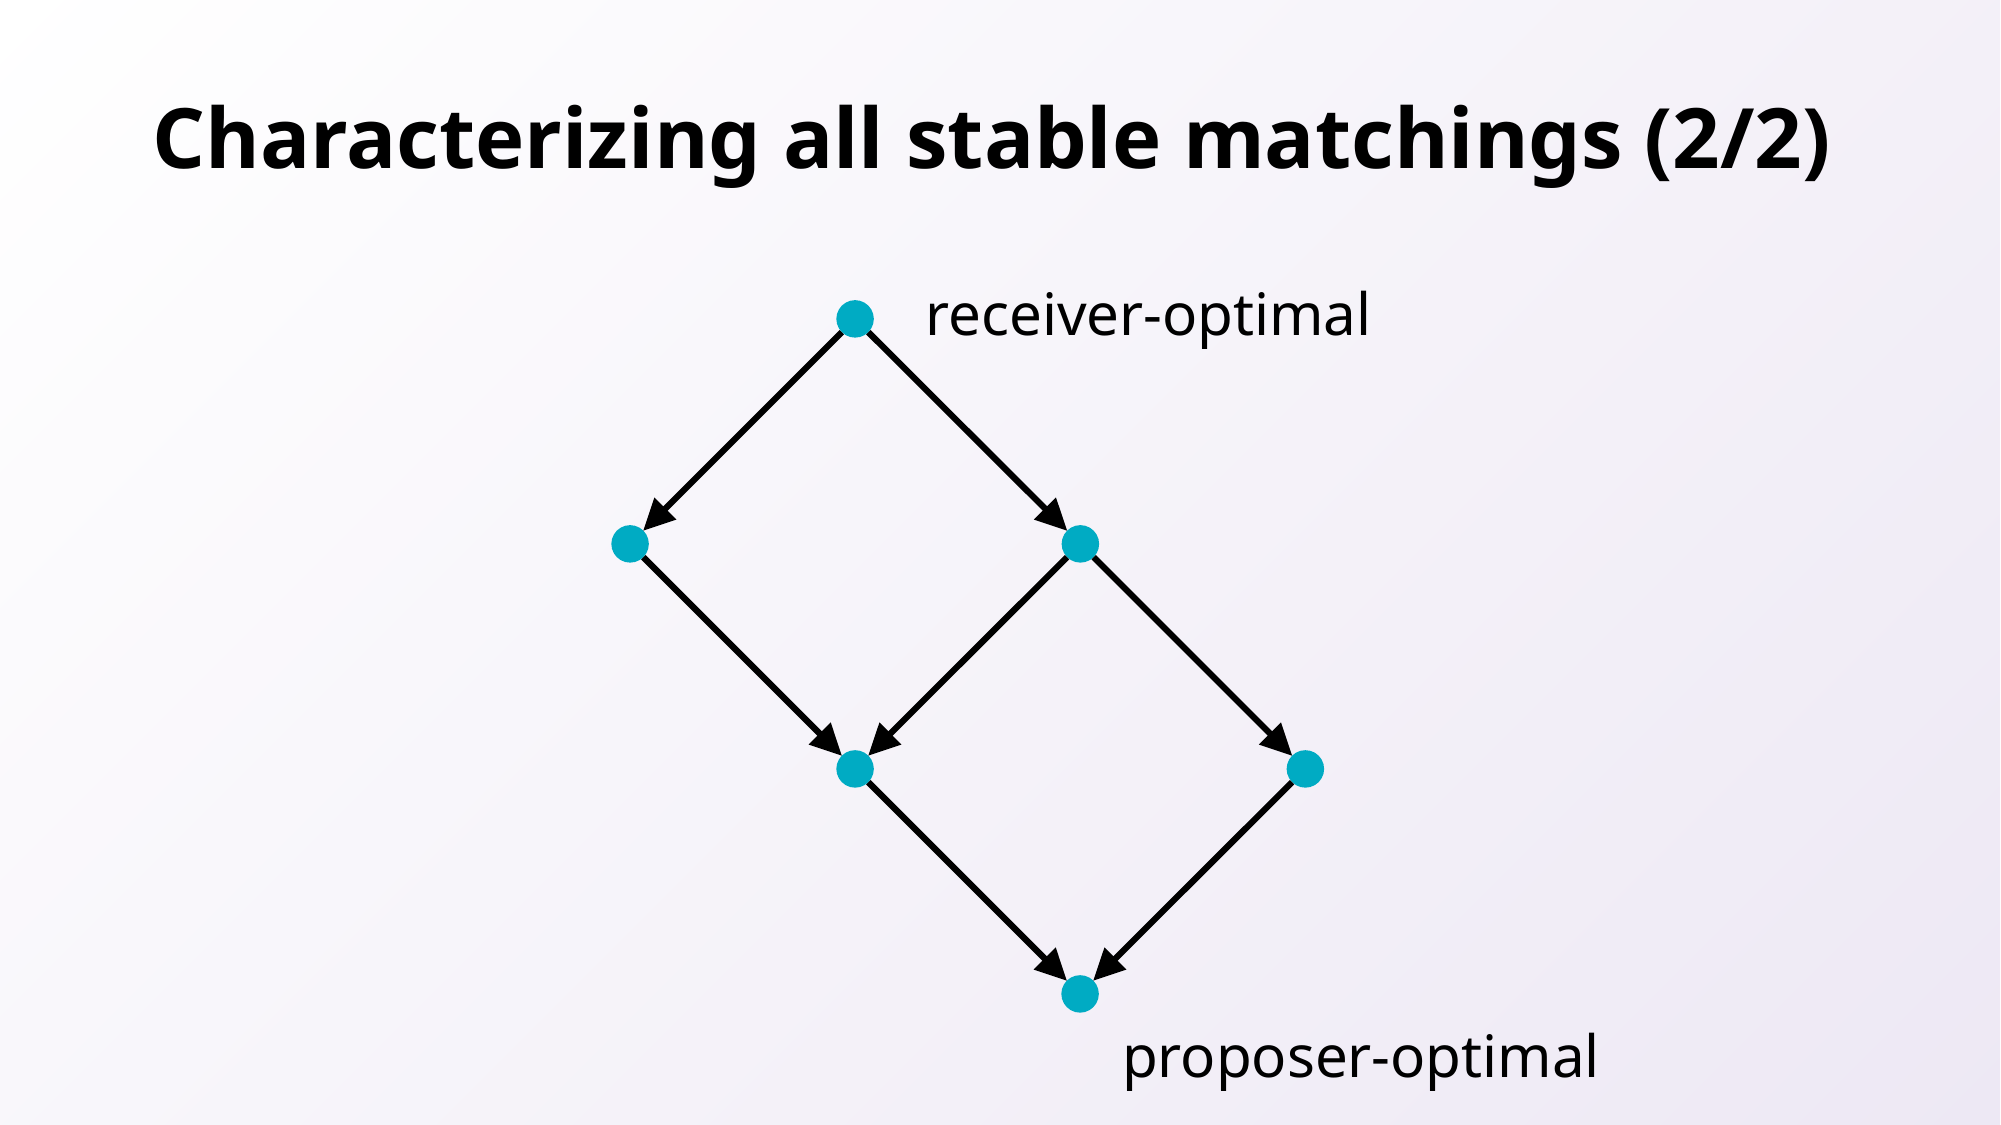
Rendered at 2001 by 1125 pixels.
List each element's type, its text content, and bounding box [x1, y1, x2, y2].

text_box receiver-optimal [910, 251, 1387, 355]
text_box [1093, 556, 1293, 757]
text_box [1059, 973, 1101, 1015]
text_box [1092, 781, 1293, 982]
text_box proposer-optimal [1107, 993, 1615, 1097]
text_box [834, 748, 876, 790]
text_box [642, 556, 843, 757]
text_box [1060, 523, 1101, 565]
text_box [609, 523, 651, 565]
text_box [867, 331, 1068, 532]
text_box [1285, 748, 1326, 790]
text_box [867, 781, 1068, 982]
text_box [642, 331, 843, 532]
text_box [834, 298, 876, 340]
title Characterizing all stable matchings (2/2) [137, 59, 1863, 224]
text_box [867, 556, 1068, 757]
